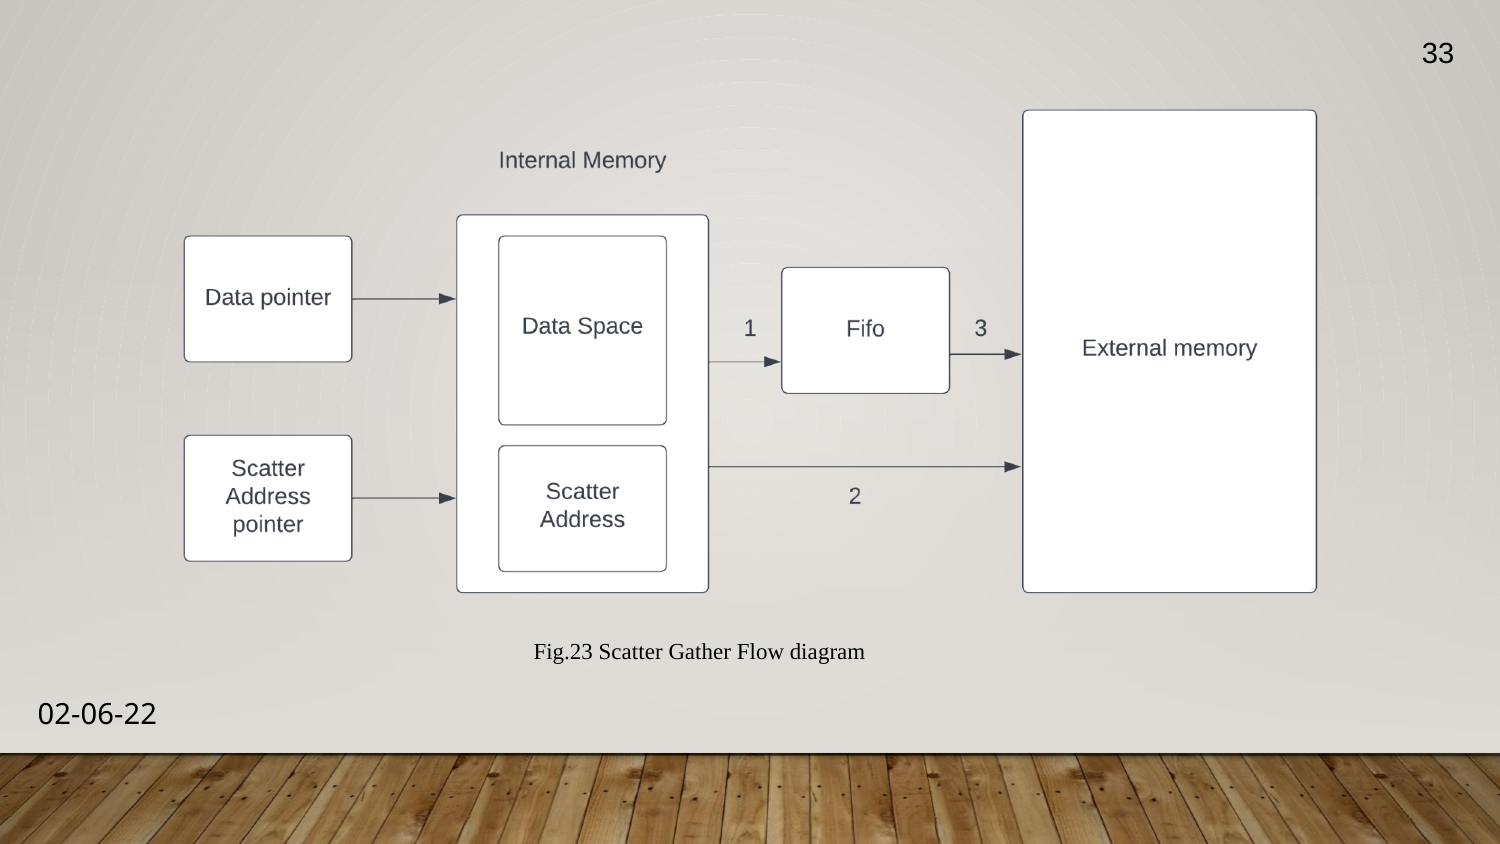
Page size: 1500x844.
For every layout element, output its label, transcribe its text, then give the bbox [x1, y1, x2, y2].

picture [0, 753, 1500, 844]
picture [142, 68, 1358, 635]
text_box Fig.23 Scatter Gather Flow diagram [518, 644, 1011, 678]
text_box 33 [1406, 19, 1500, 85]
